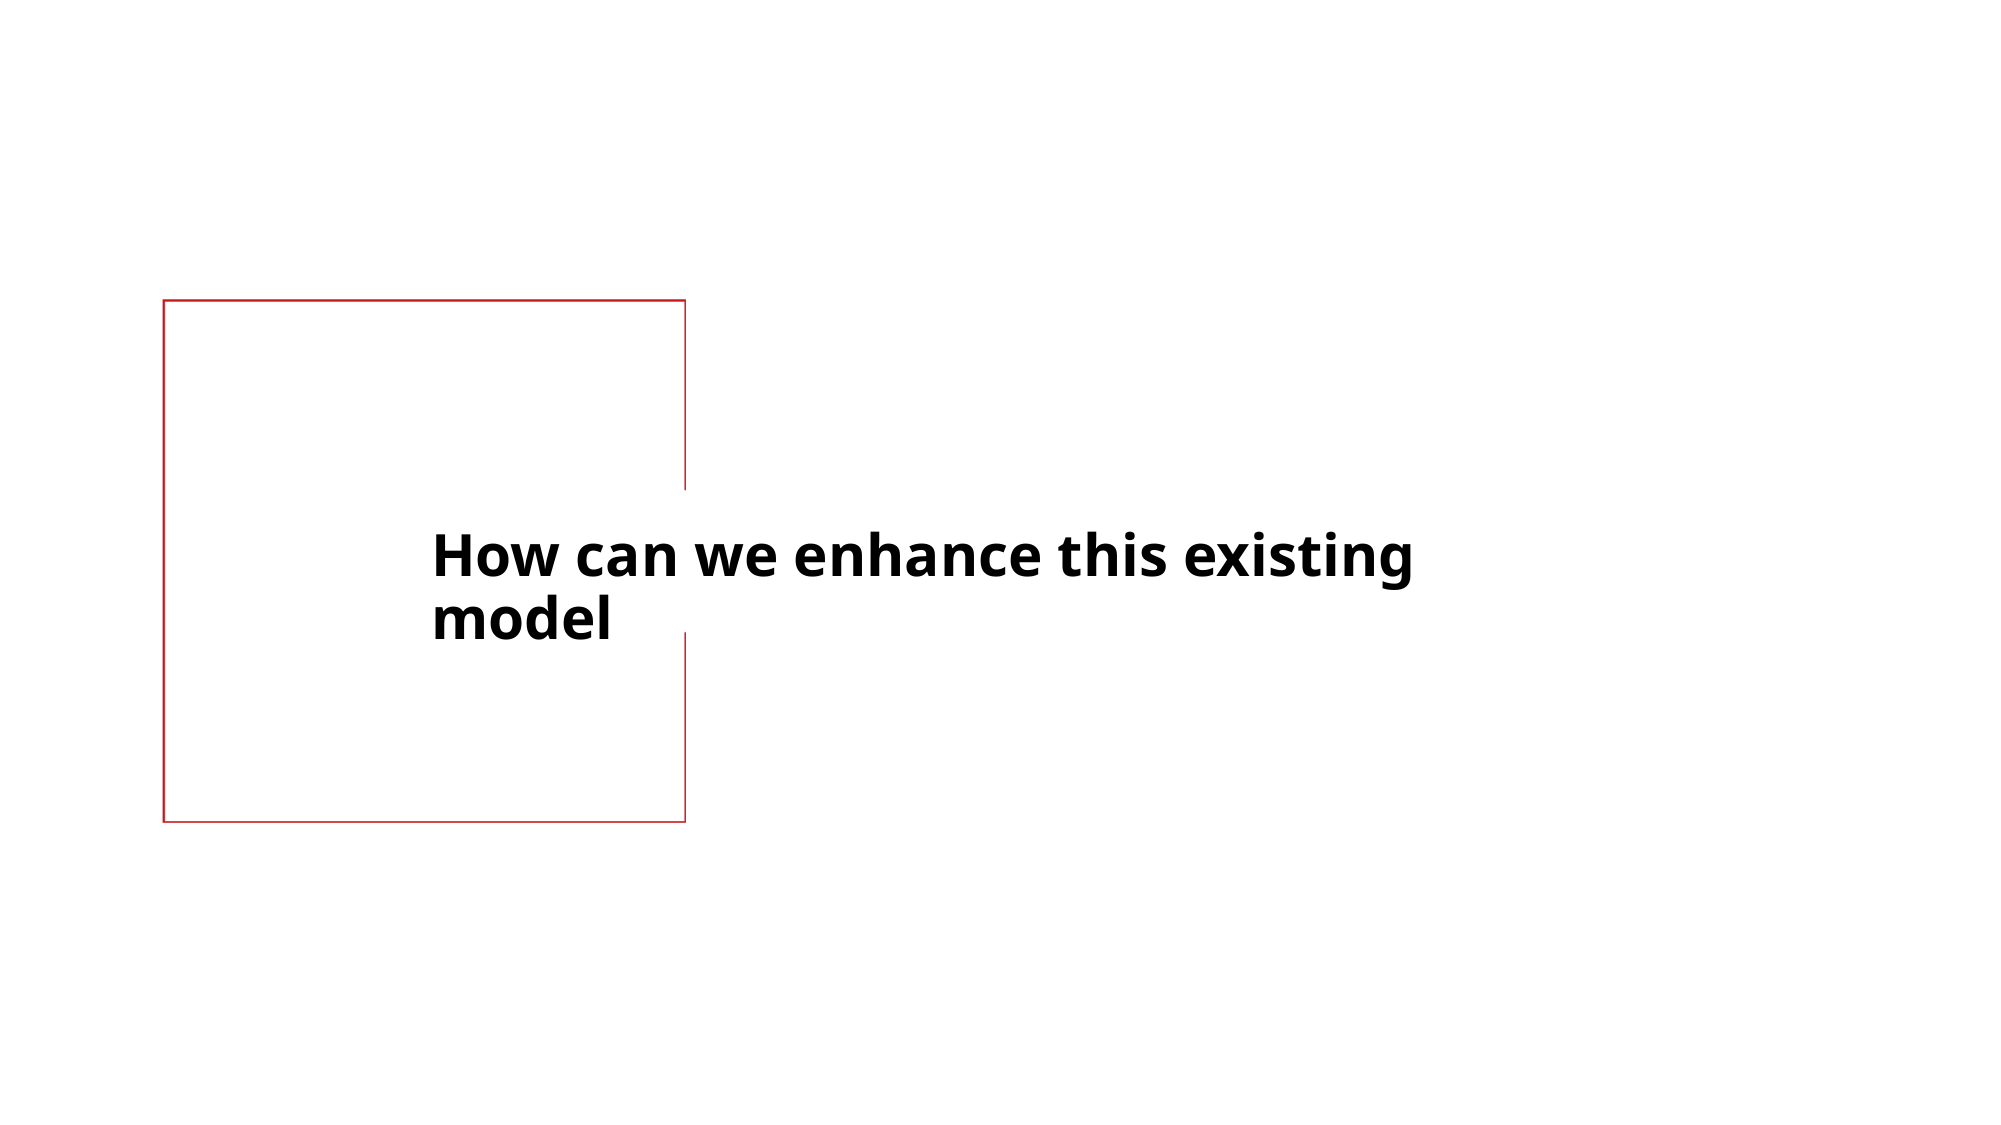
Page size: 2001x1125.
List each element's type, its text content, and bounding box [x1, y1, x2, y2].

picture [162, 299, 686, 823]
title How can we enhance this existing model [431, 526, 1467, 589]
